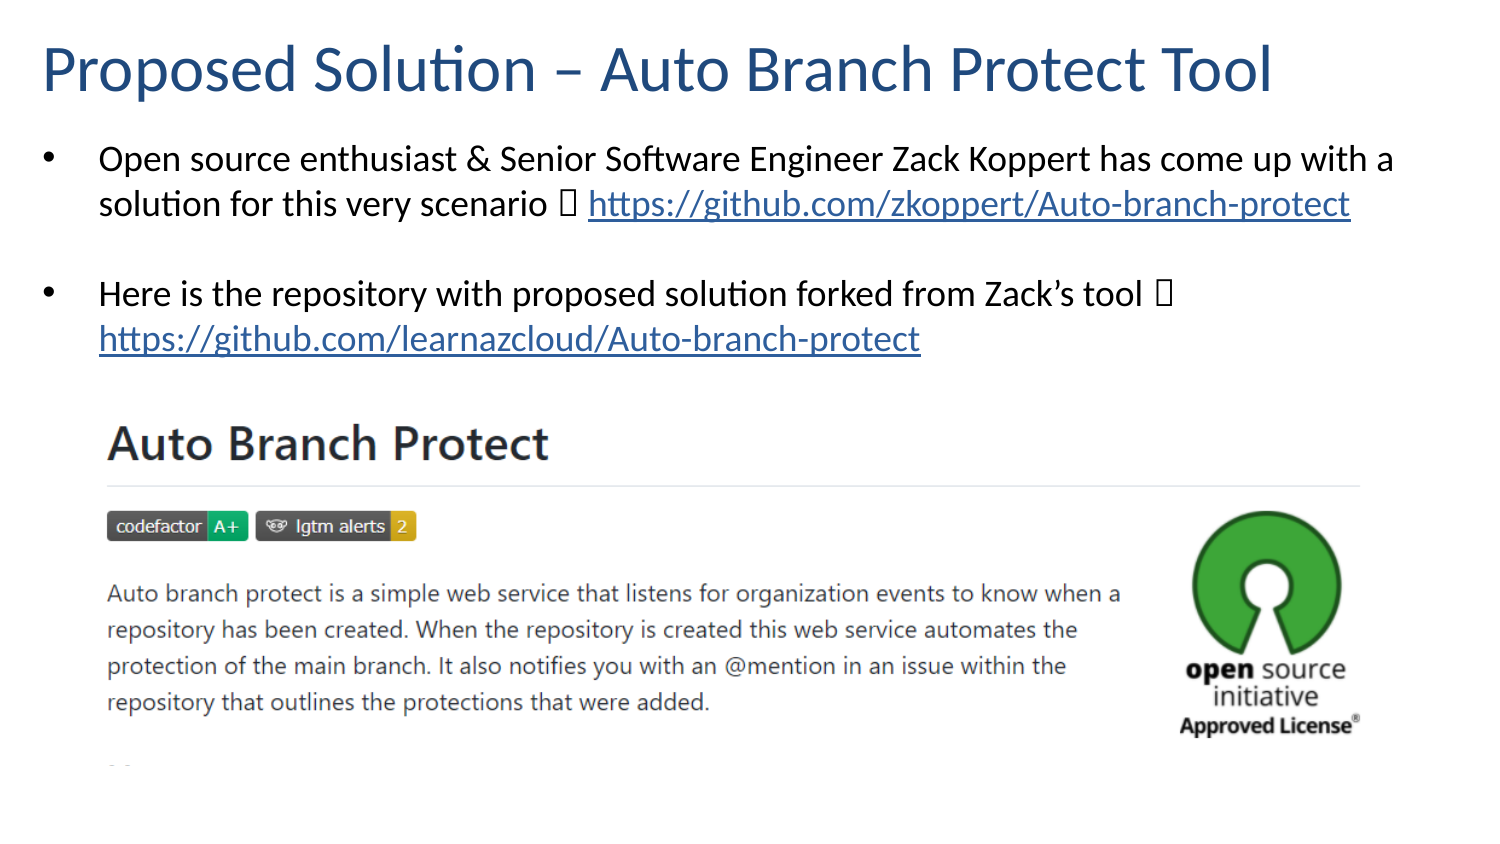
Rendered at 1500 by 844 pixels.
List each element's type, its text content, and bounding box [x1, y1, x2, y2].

picture [59, 395, 1393, 766]
list Open source enthusiast & Senior Software Engineer Zack Koppert has come up with a solution for this very scenario  https://github.com/zkoppert/Auto-branch-protect Here is the repository with proposed solution forked from Zack’s tool  https://github.com/learnazcloud/Auto-branch-protect [27, 126, 1489, 810]
title Proposed Solution – Auto Branch Protect Tool [27, 0, 1425, 131]
